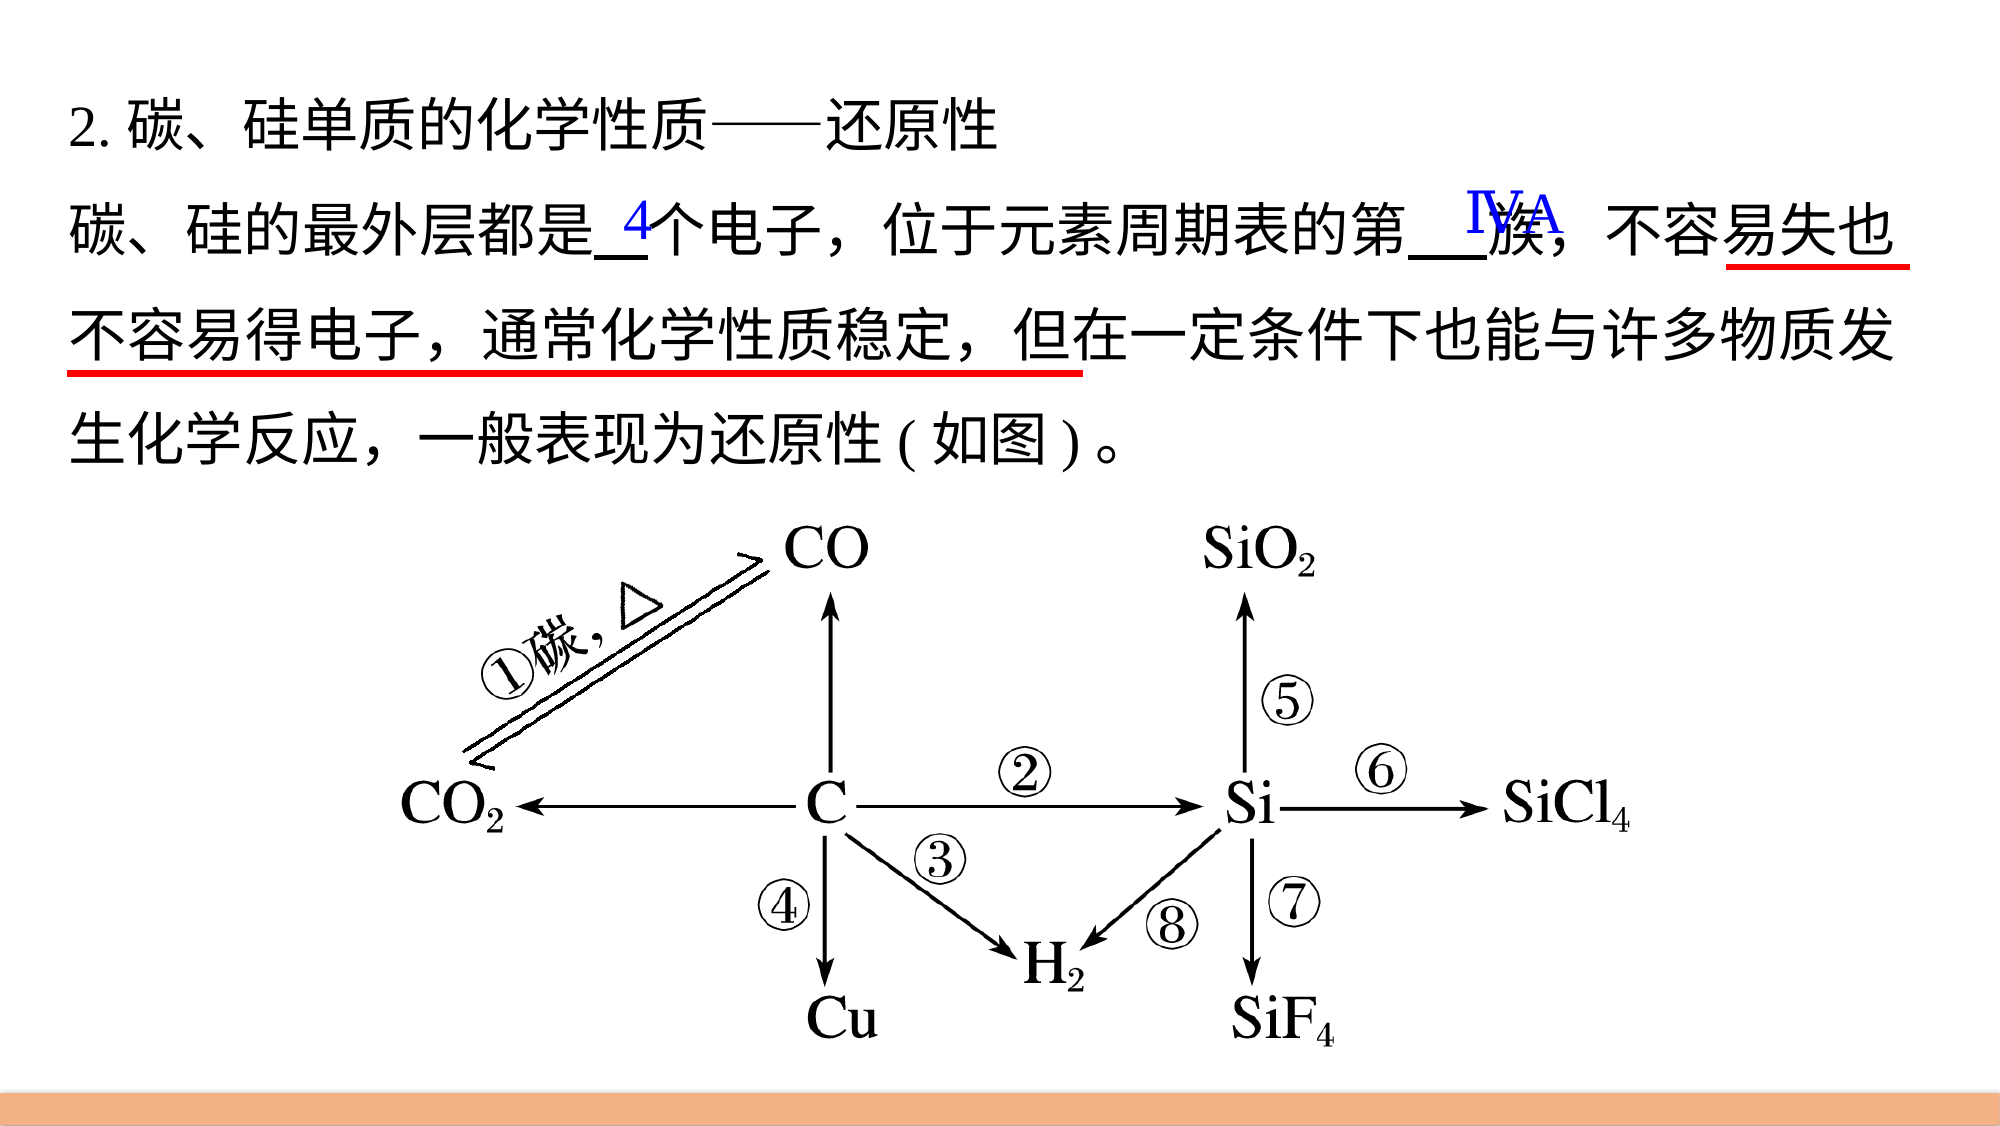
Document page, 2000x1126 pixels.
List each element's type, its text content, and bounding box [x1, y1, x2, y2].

text_box ⅣA [1449, 167, 1580, 253]
text_box 4 [608, 173, 668, 259]
text_box 2.碳、硅单质的化学性质——还原性 碳、硅的最外层都是 个电子，位于元素周期表的第 族，不容易失也不容易得电子，通常化学性质稳定，但在一定条件下也能与许多物质发生化学反应，一般表现为还原性(如图)。 [48, 42, 1917, 483]
picture [372, 473, 1650, 1072]
text_box [0, 1092, 2000, 1126]
